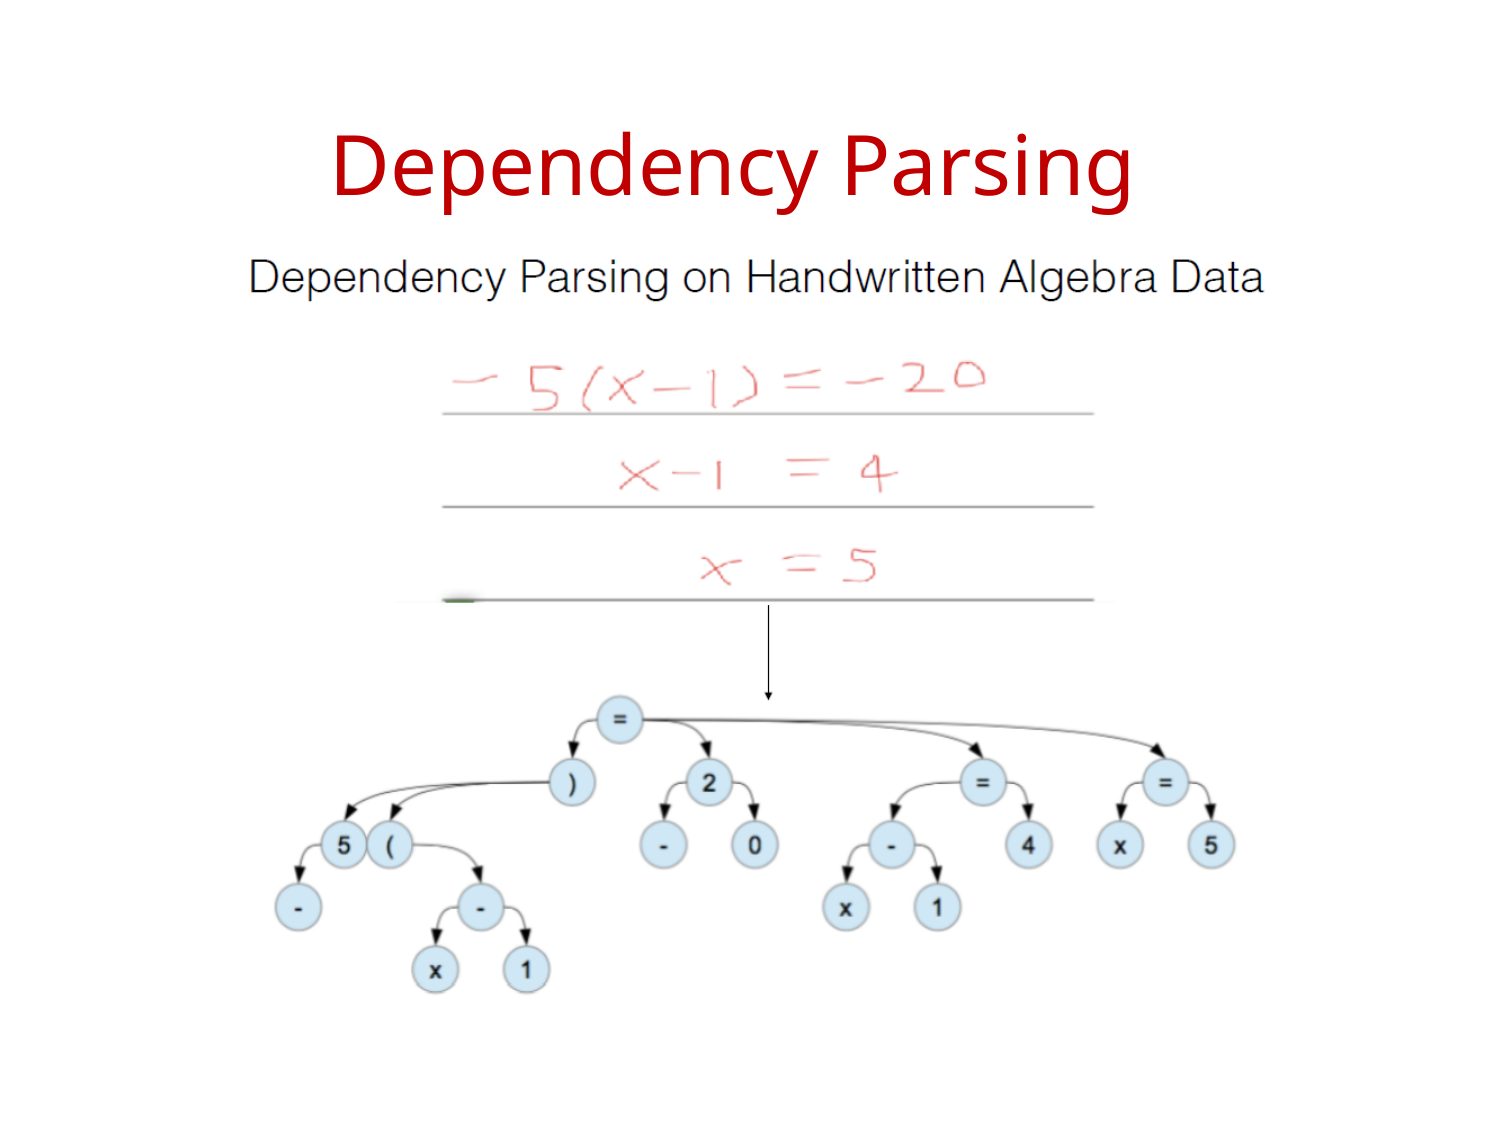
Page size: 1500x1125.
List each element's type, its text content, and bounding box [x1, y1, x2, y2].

title Dependency Parsing [69, 59, 1397, 278]
picture [204, 236, 1296, 1008]
